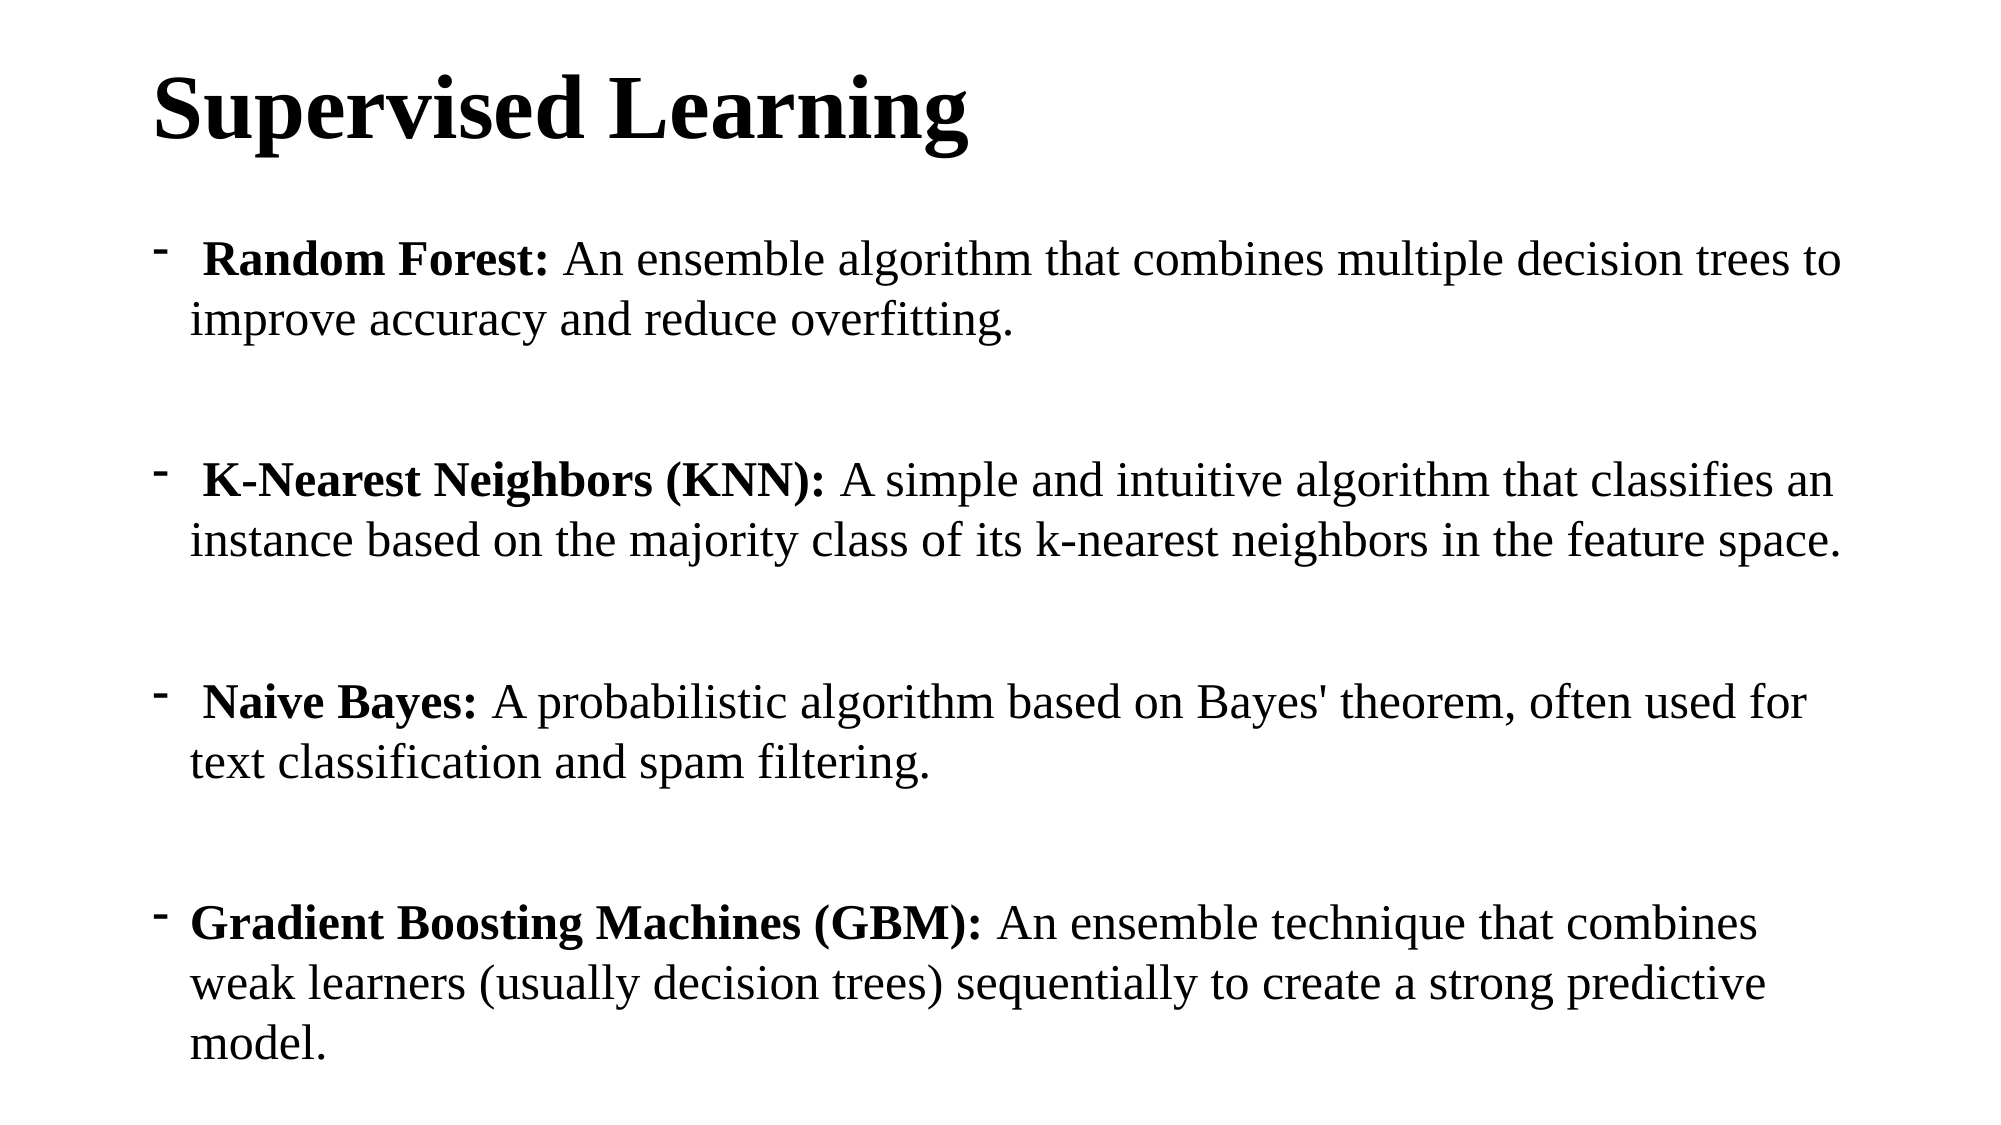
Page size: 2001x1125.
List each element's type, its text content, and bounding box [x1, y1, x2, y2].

title Supervised Learning [137, 0, 1863, 217]
list Random Forest: An ensemble algorithm that combines multiple decision trees to improve accuracy and reduce overfitting. K-Nearest Neighbors (KNN): A simple and intuitive algorithm that classifies an instance based on the majority class of its k-nearest neighbors in the feature space. Naive Bayes: A probabilistic algorithm based on Bayes' theorem, often used for text classification and spam filtering. Gradient Boosting Machines (GBM): An ensemble technique that combines weak learners (usually decision trees) sequentially to create a strong predictive model. [137, 217, 1863, 1125]
